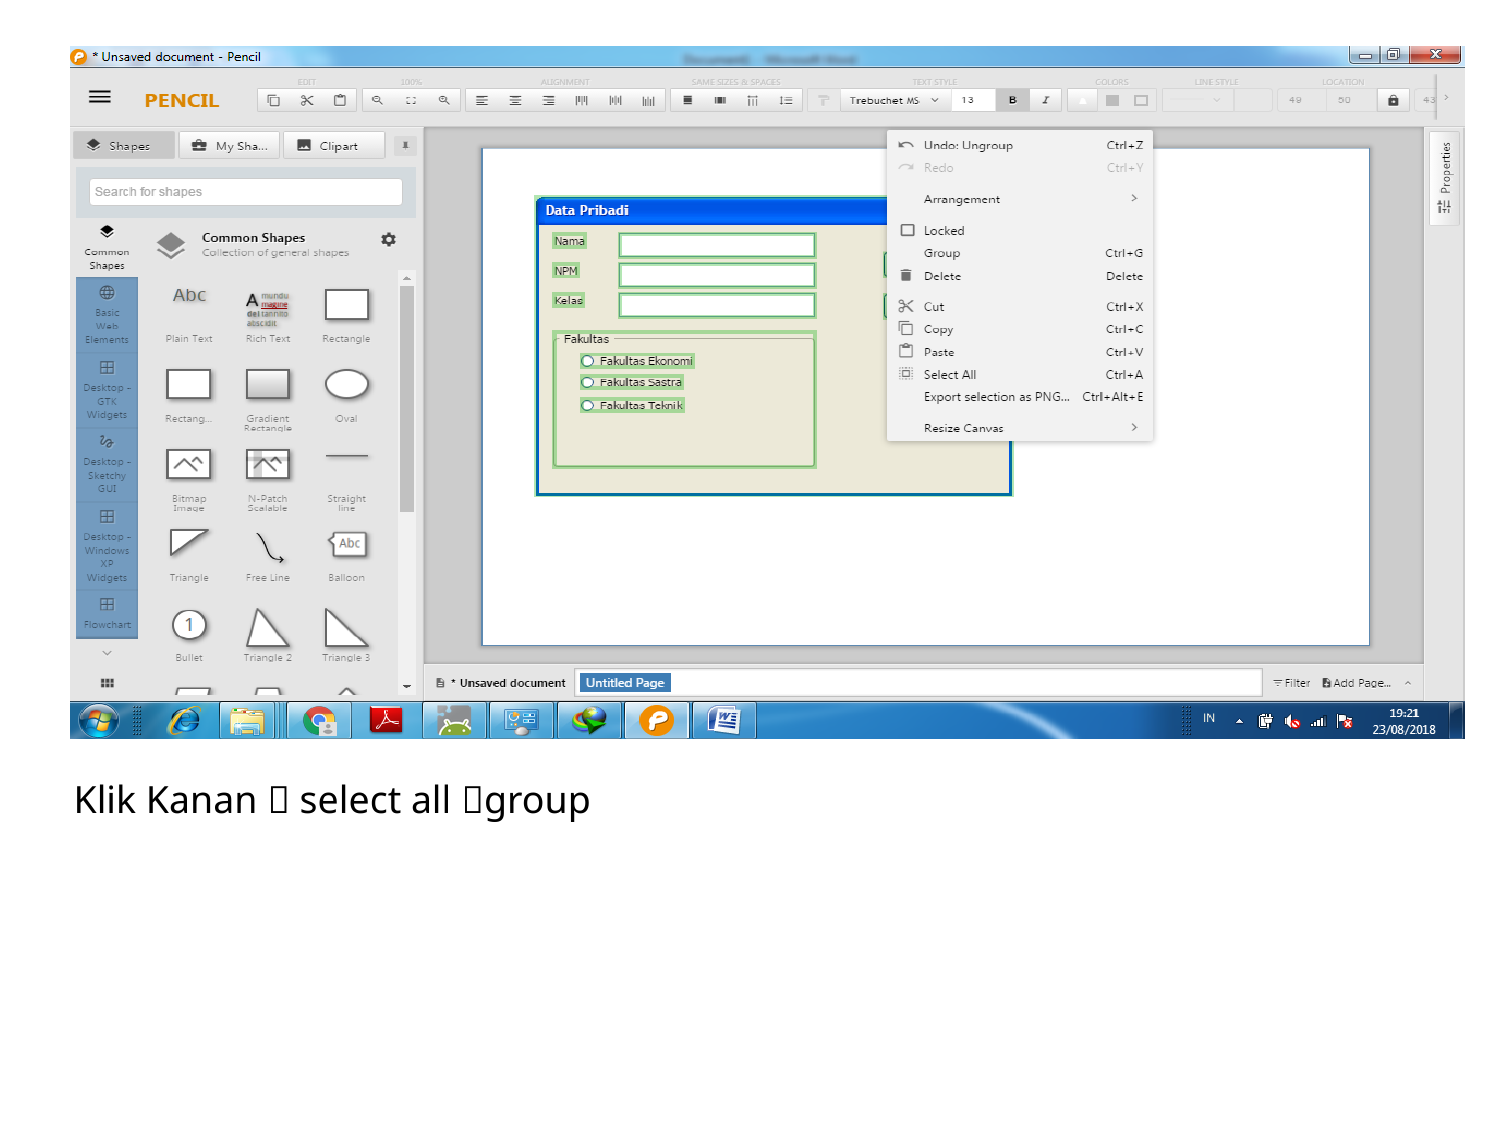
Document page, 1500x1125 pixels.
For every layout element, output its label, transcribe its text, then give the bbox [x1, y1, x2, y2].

picture [70, 46, 1466, 739]
subtitle Klik Kanan  select all group [58, 773, 1090, 988]
